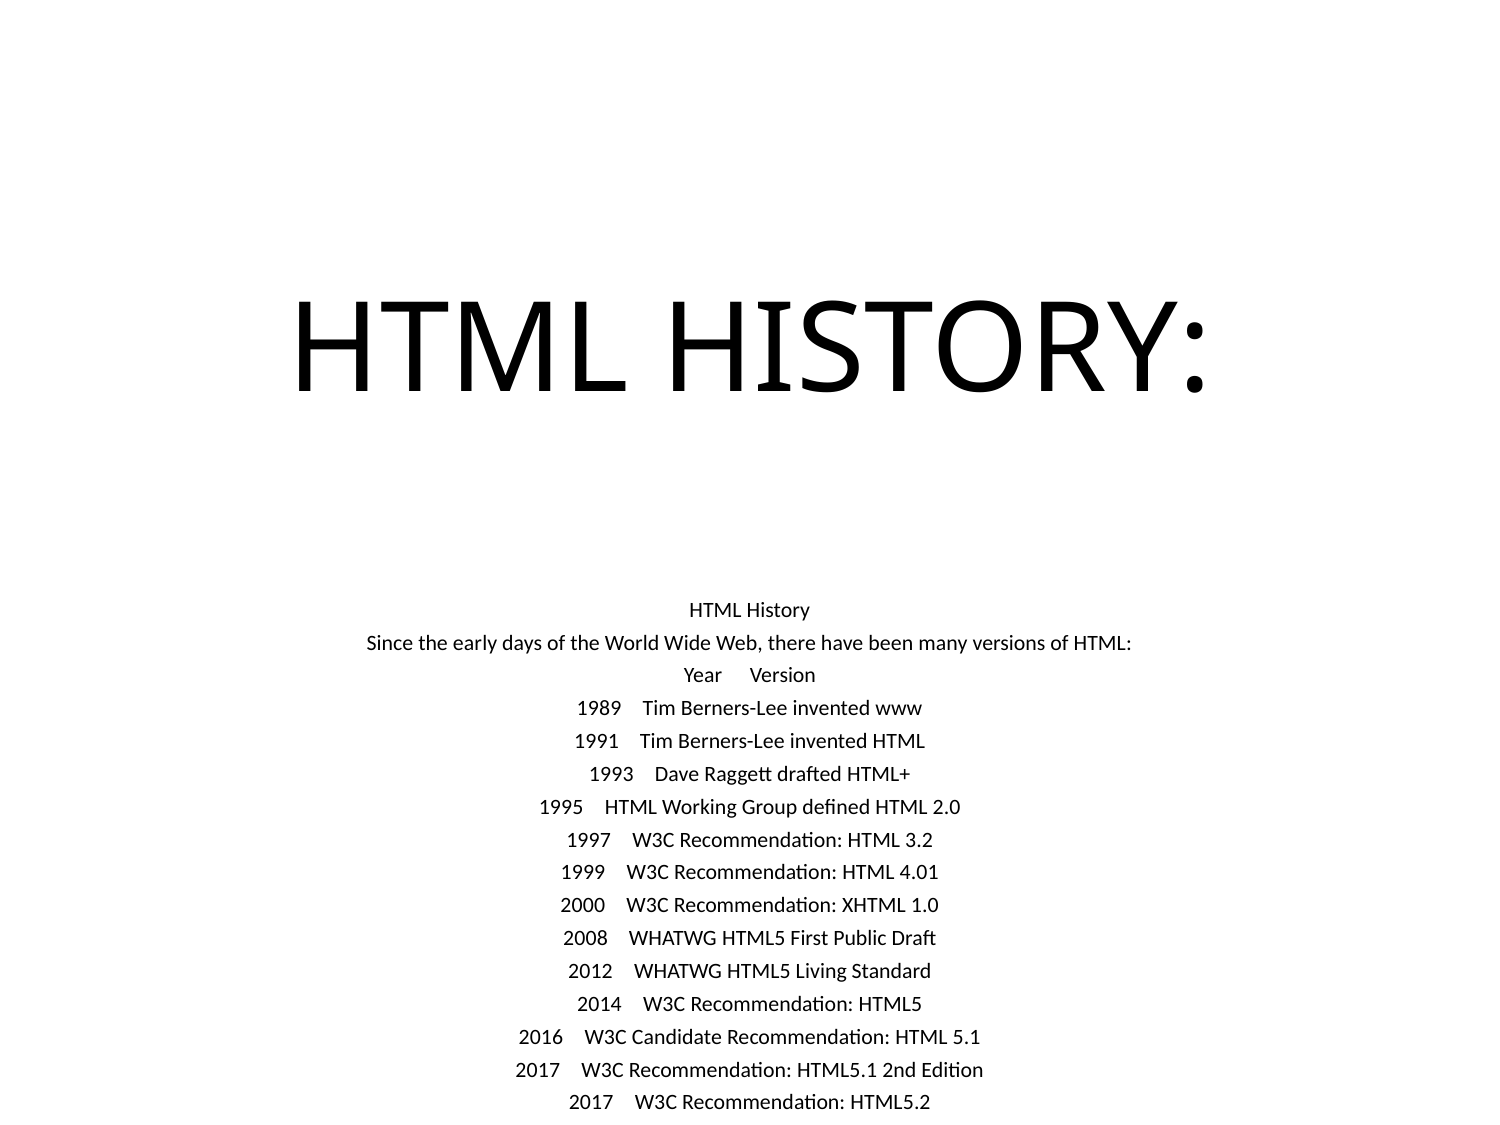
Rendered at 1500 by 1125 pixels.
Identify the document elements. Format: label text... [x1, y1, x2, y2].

subtitle HTML History Since the early days of the World Wide Web, there have been many versions of HTML: Year Version 1989 Tim Berners-Lee invented www 1991 Tim Berners-Lee invented HTML 1993 Dave Raggett drafted HTML+ 1995 HTML Working Group defined HTML 2.0 1997 W3C Recommendation: HTML 3.2 1999 W3C Recommendation: HTML 4.01 2000 W3C Recommendation: XHTML 1.0 2008 WHATWG HTML5 First Public Draft 2012 WHATWG HTML5 Living Standard 2014 W3C Recommendation: HTML5 2016 W3C Candidate Recommendation: HTML 5.1 2017 W3C Recommendation: HTML5.1 2nd Edition 2017 W3C Recommendation: HTML5.2 [187, 590, 1313, 1125]
title HTML HISTORY: [112, 184, 1388, 576]
